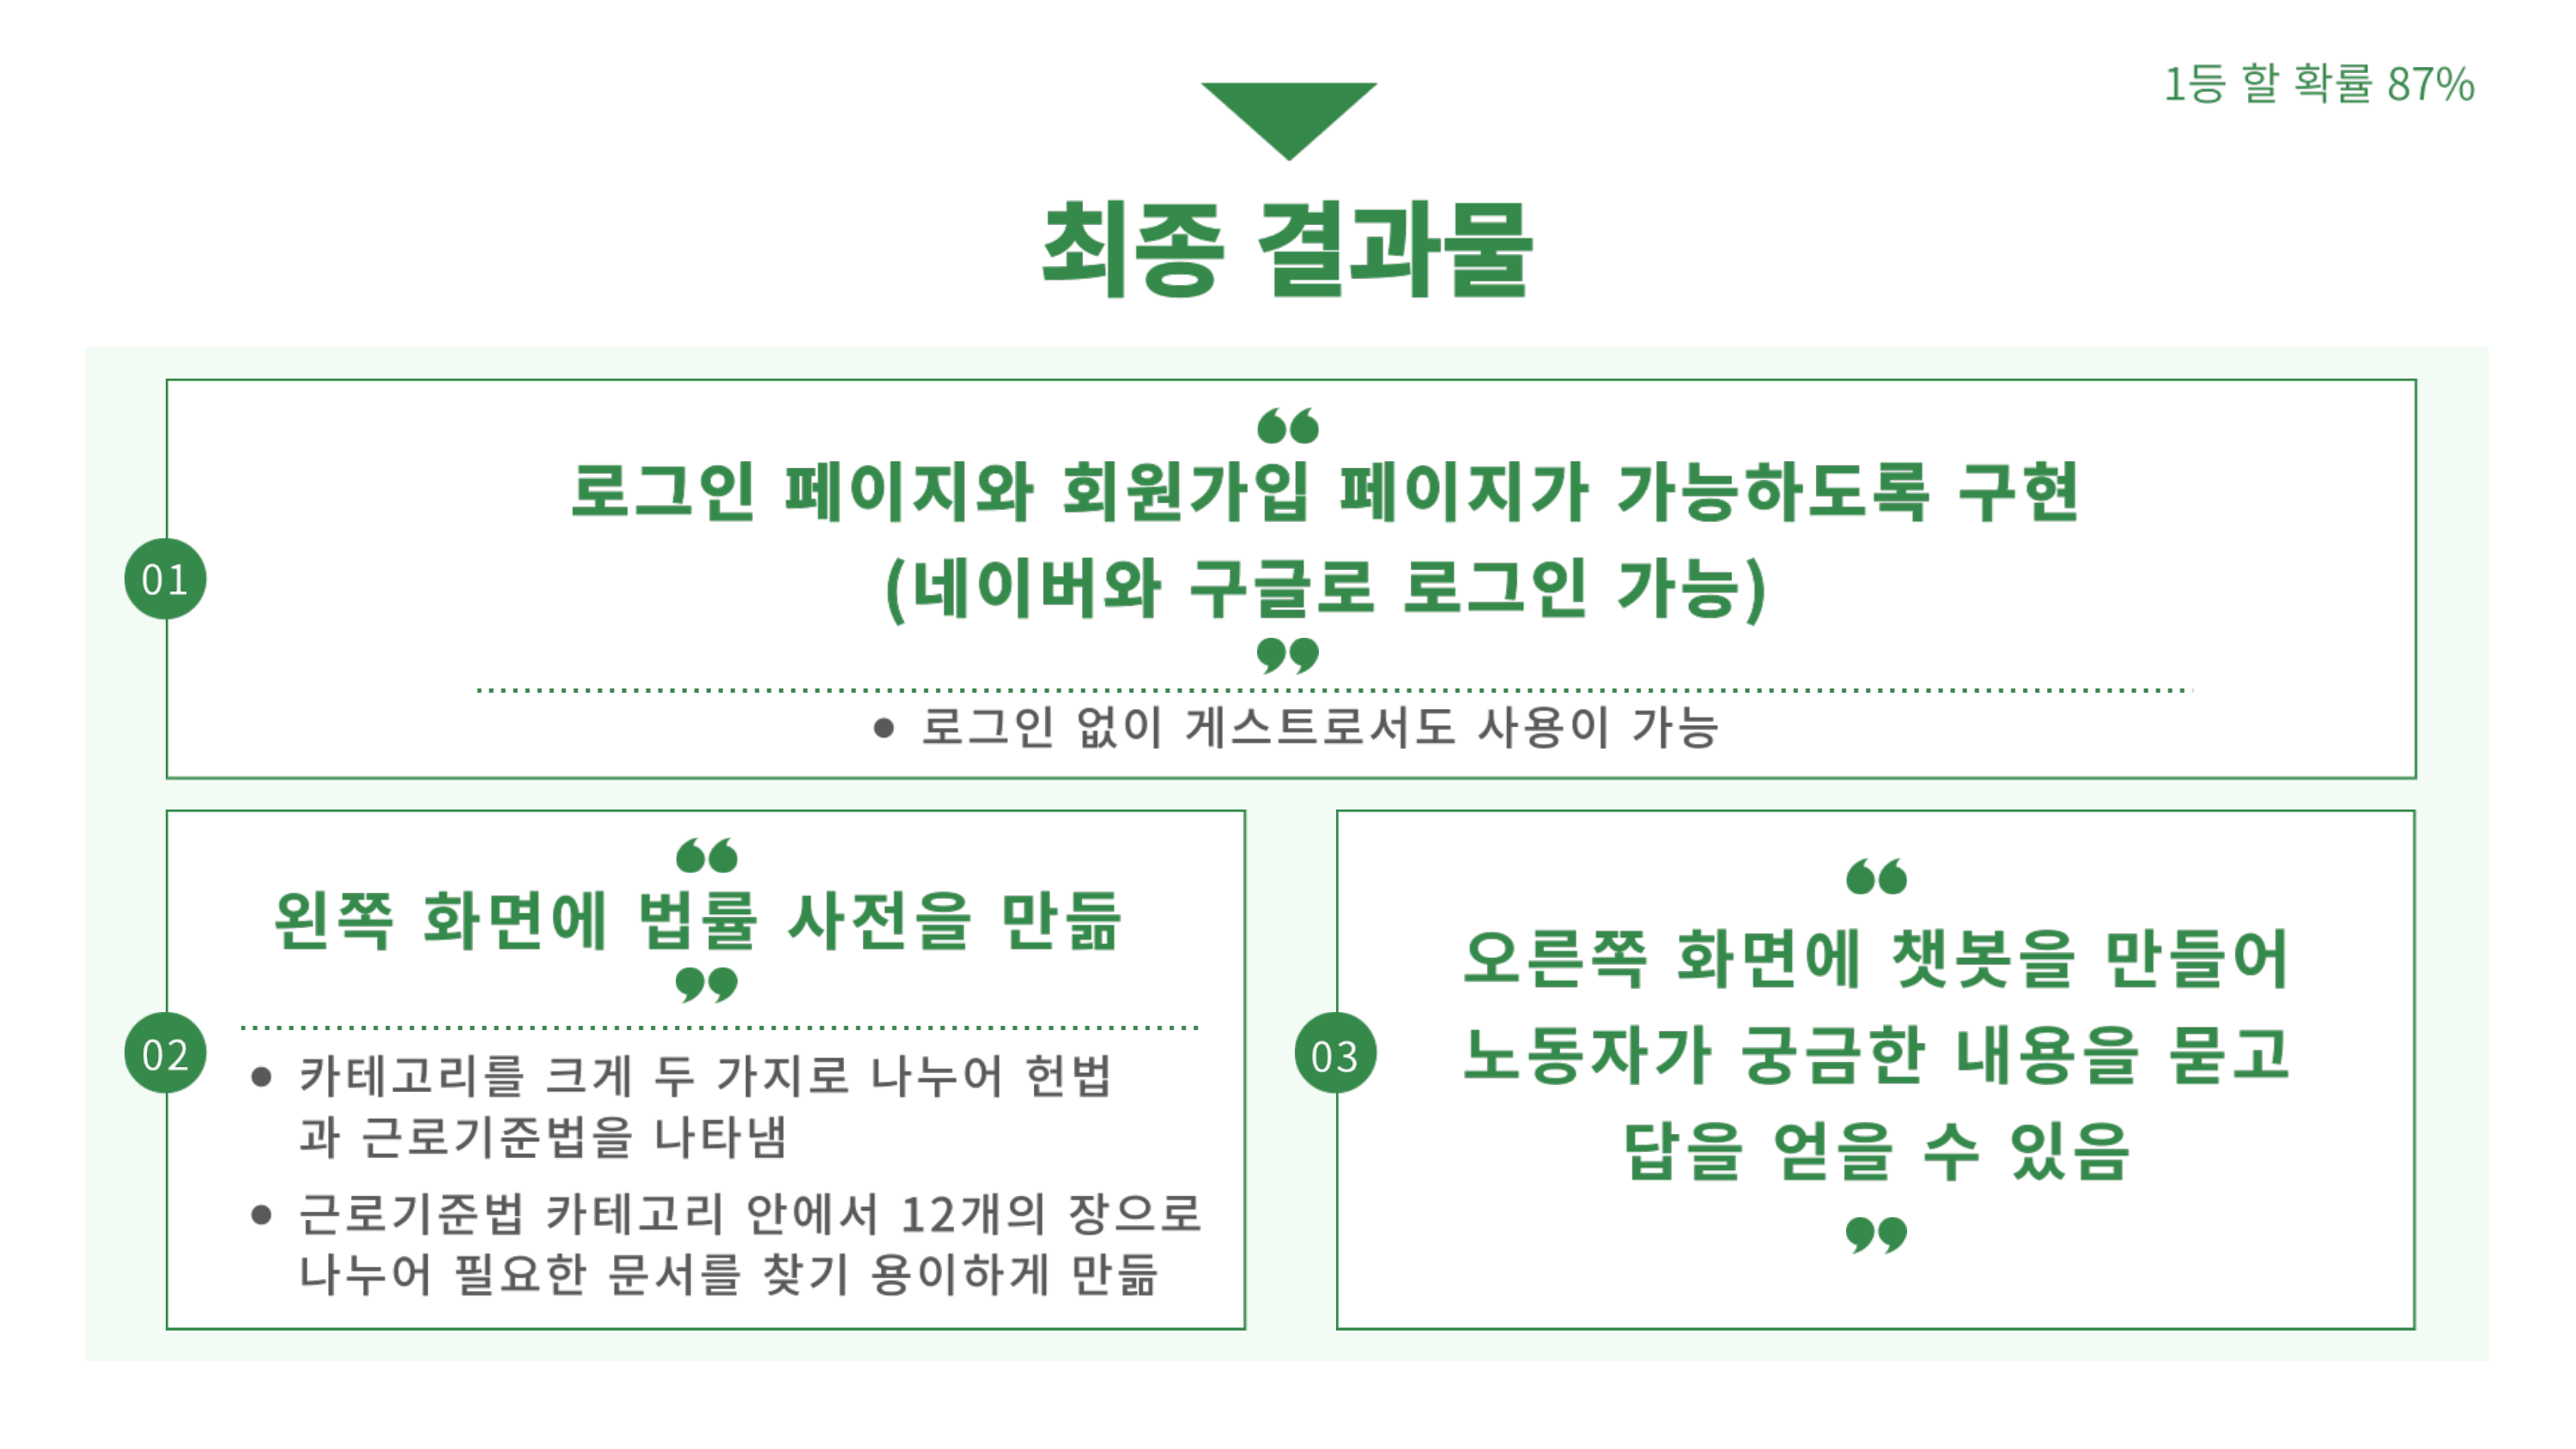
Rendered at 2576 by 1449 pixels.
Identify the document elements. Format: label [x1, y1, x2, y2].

picture [2038, 35, 2575, 158]
picture [0, 82, 2491, 1361]
